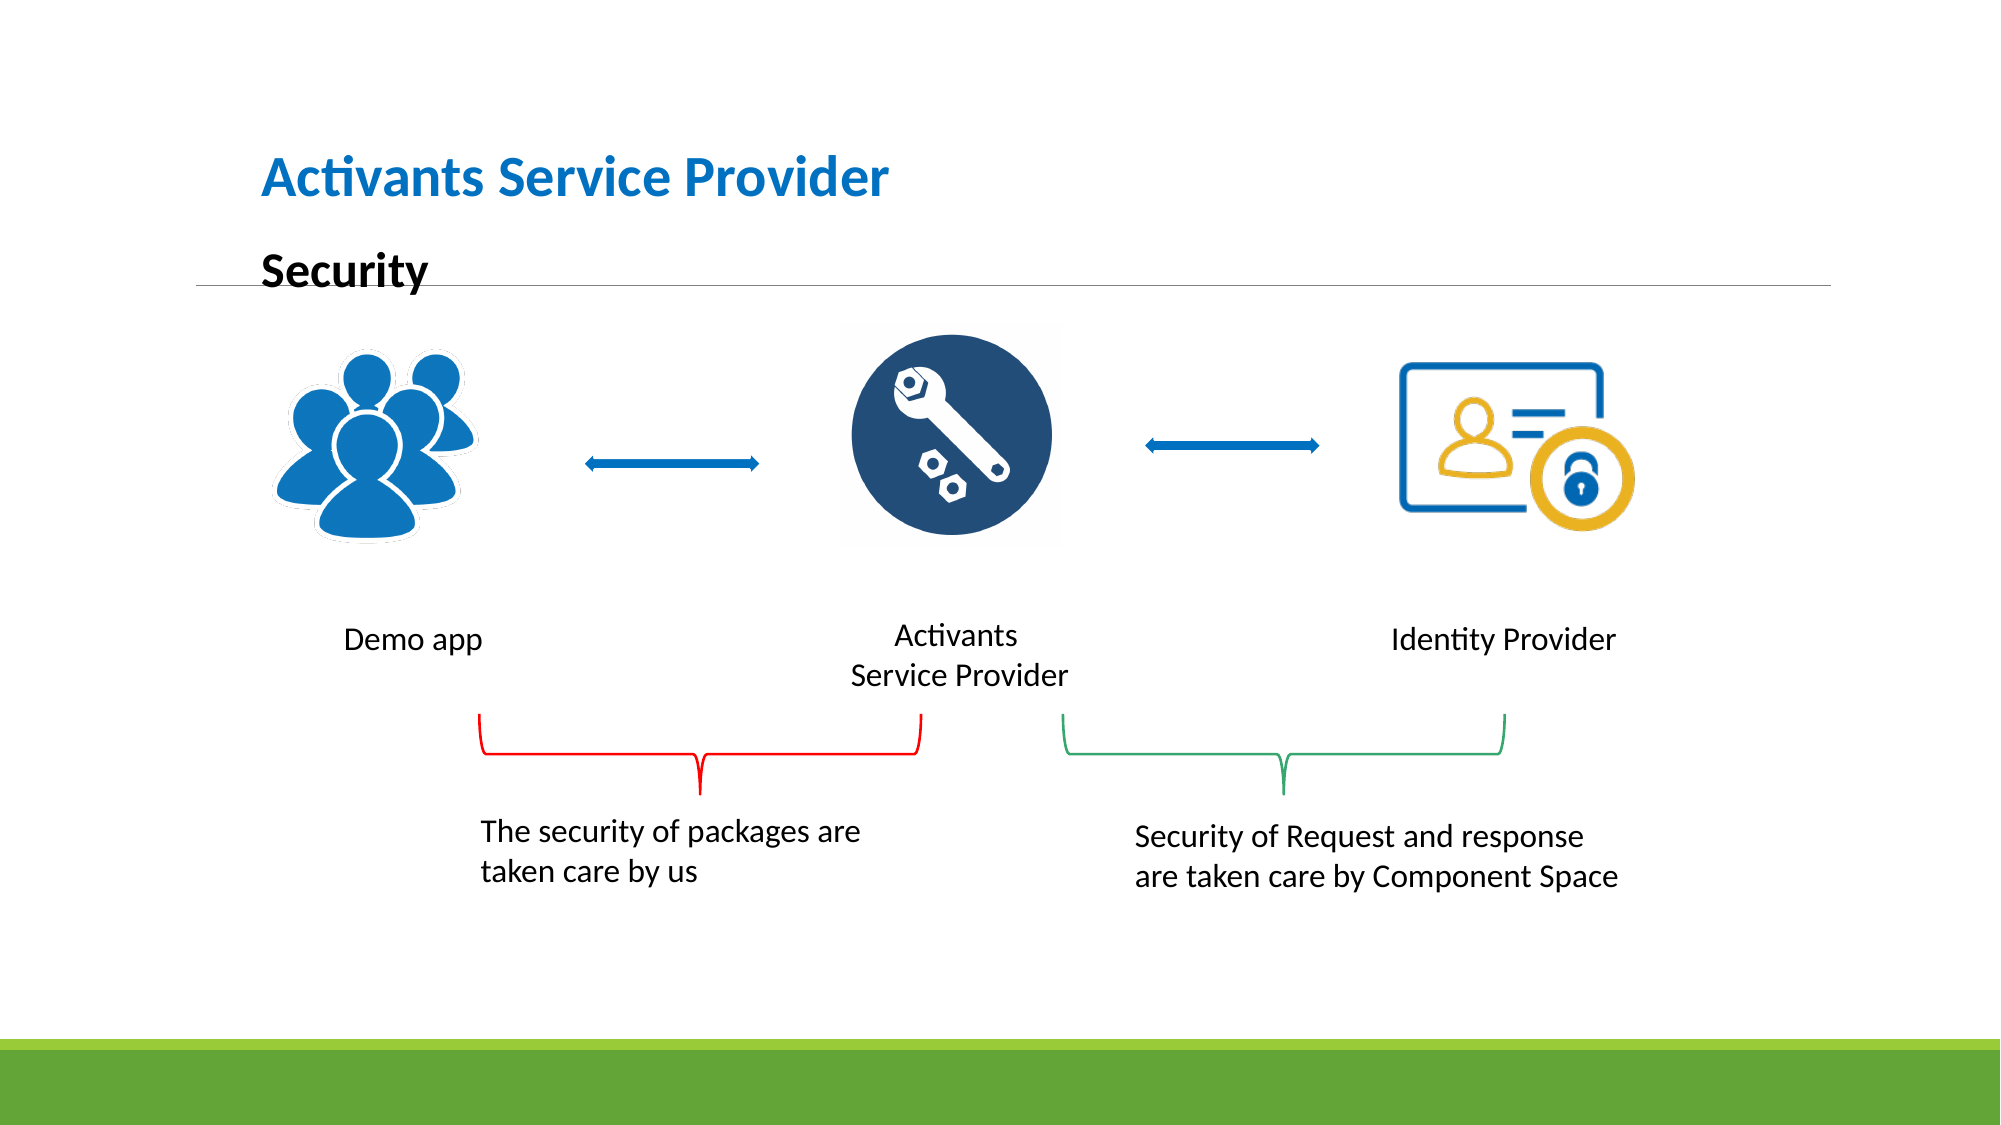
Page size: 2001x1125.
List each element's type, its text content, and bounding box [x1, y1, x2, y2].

text_box [477, 713, 923, 796]
text_box Demo app [328, 609, 508, 665]
text_box Identity Provider [1376, 609, 1657, 665]
picture [270, 341, 480, 551]
picture [1351, 341, 1675, 551]
text_box Security of Request and response are taken care by Component Space [1120, 806, 1635, 902]
text_box Activants Service Provider Security [246, 95, 1247, 306]
text_box [1142, 432, 1323, 459]
text_box The security of packages are taken care by us [465, 801, 877, 897]
text_box [581, 450, 763, 477]
text_box Activants Service Provider [827, 605, 1093, 701]
picture [840, 322, 1064, 546]
text_box [1061, 713, 1506, 796]
